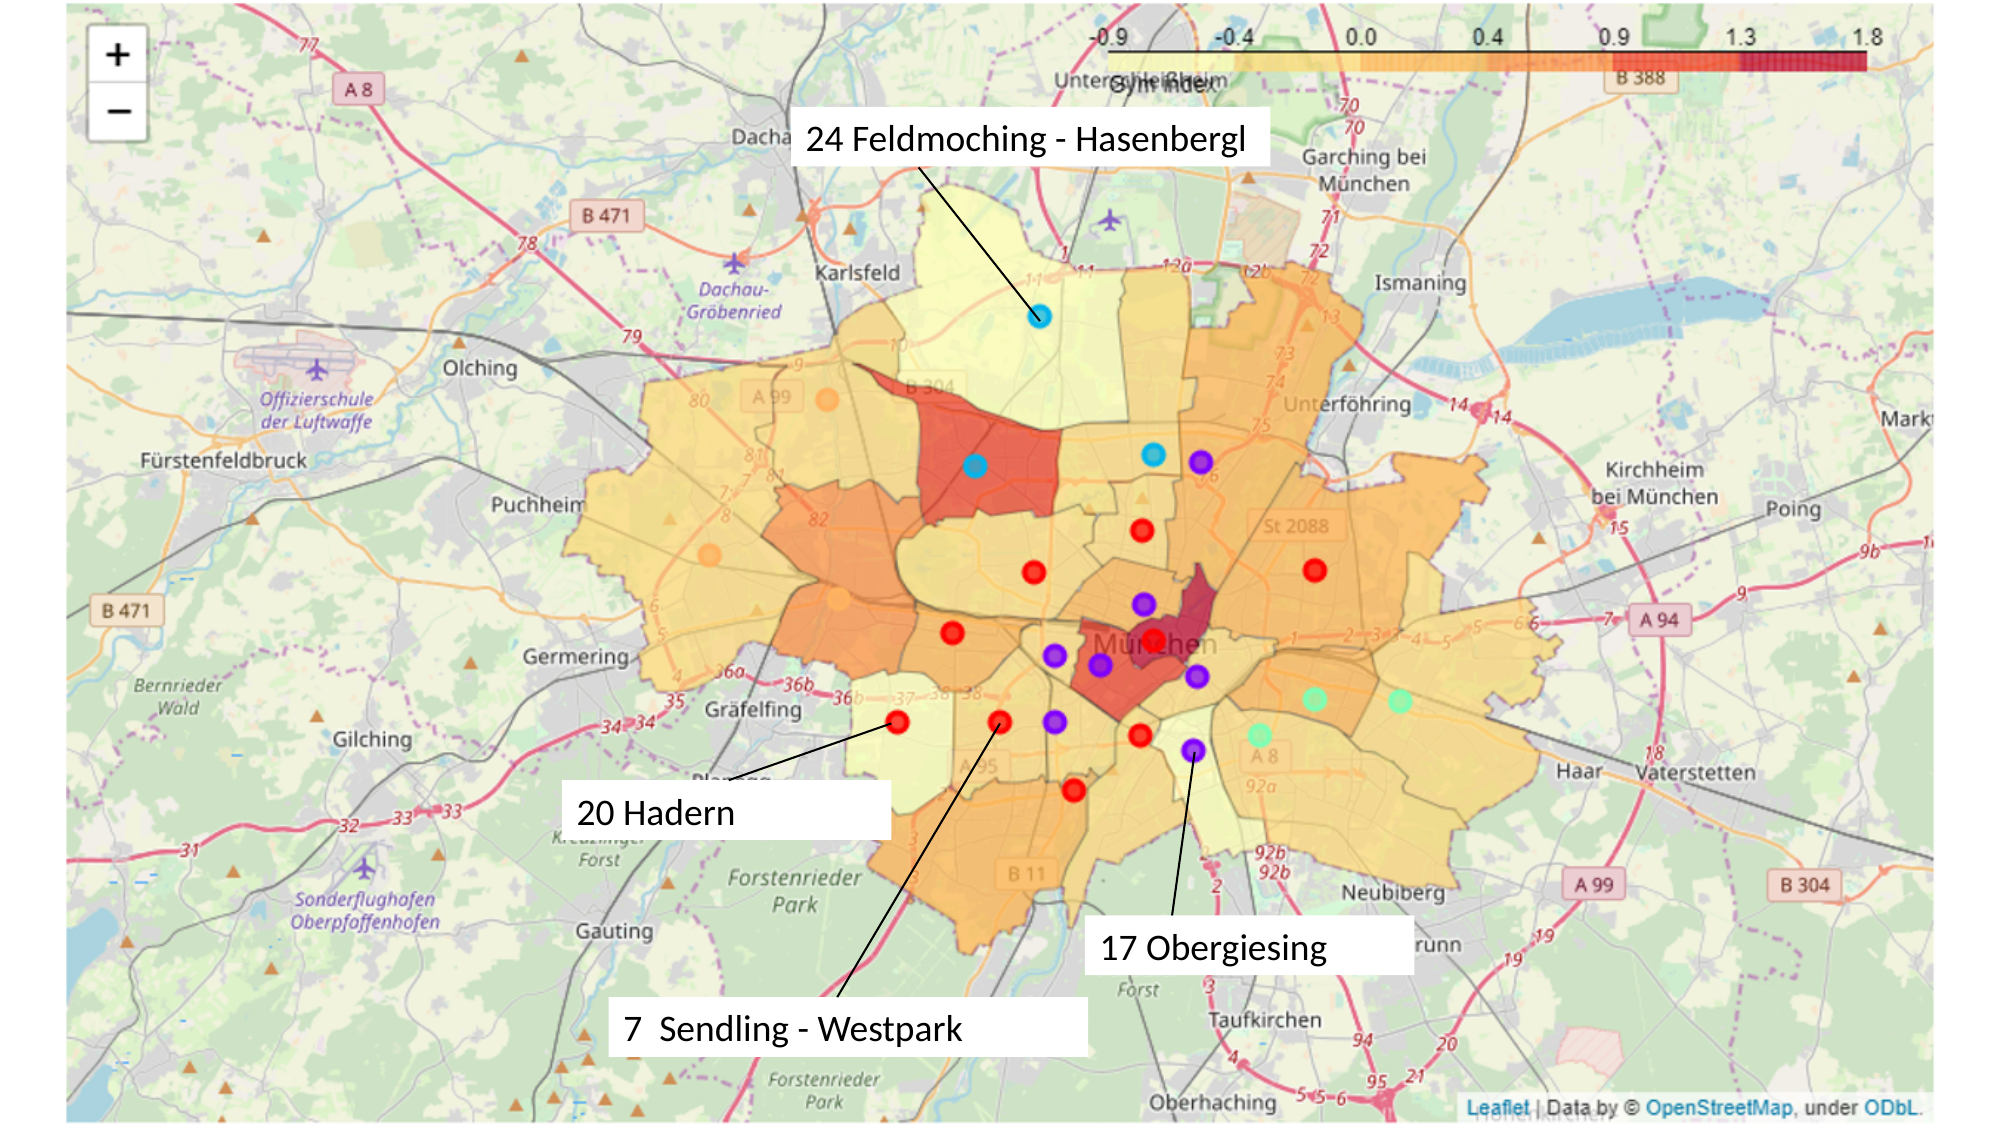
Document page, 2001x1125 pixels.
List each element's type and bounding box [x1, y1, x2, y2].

text_box [1172, 751, 1195, 916]
picture [62, 0, 1938, 1125]
text_box [918, 167, 1040, 321]
text_box [837, 723, 1000, 998]
text_box [728, 723, 837, 781]
